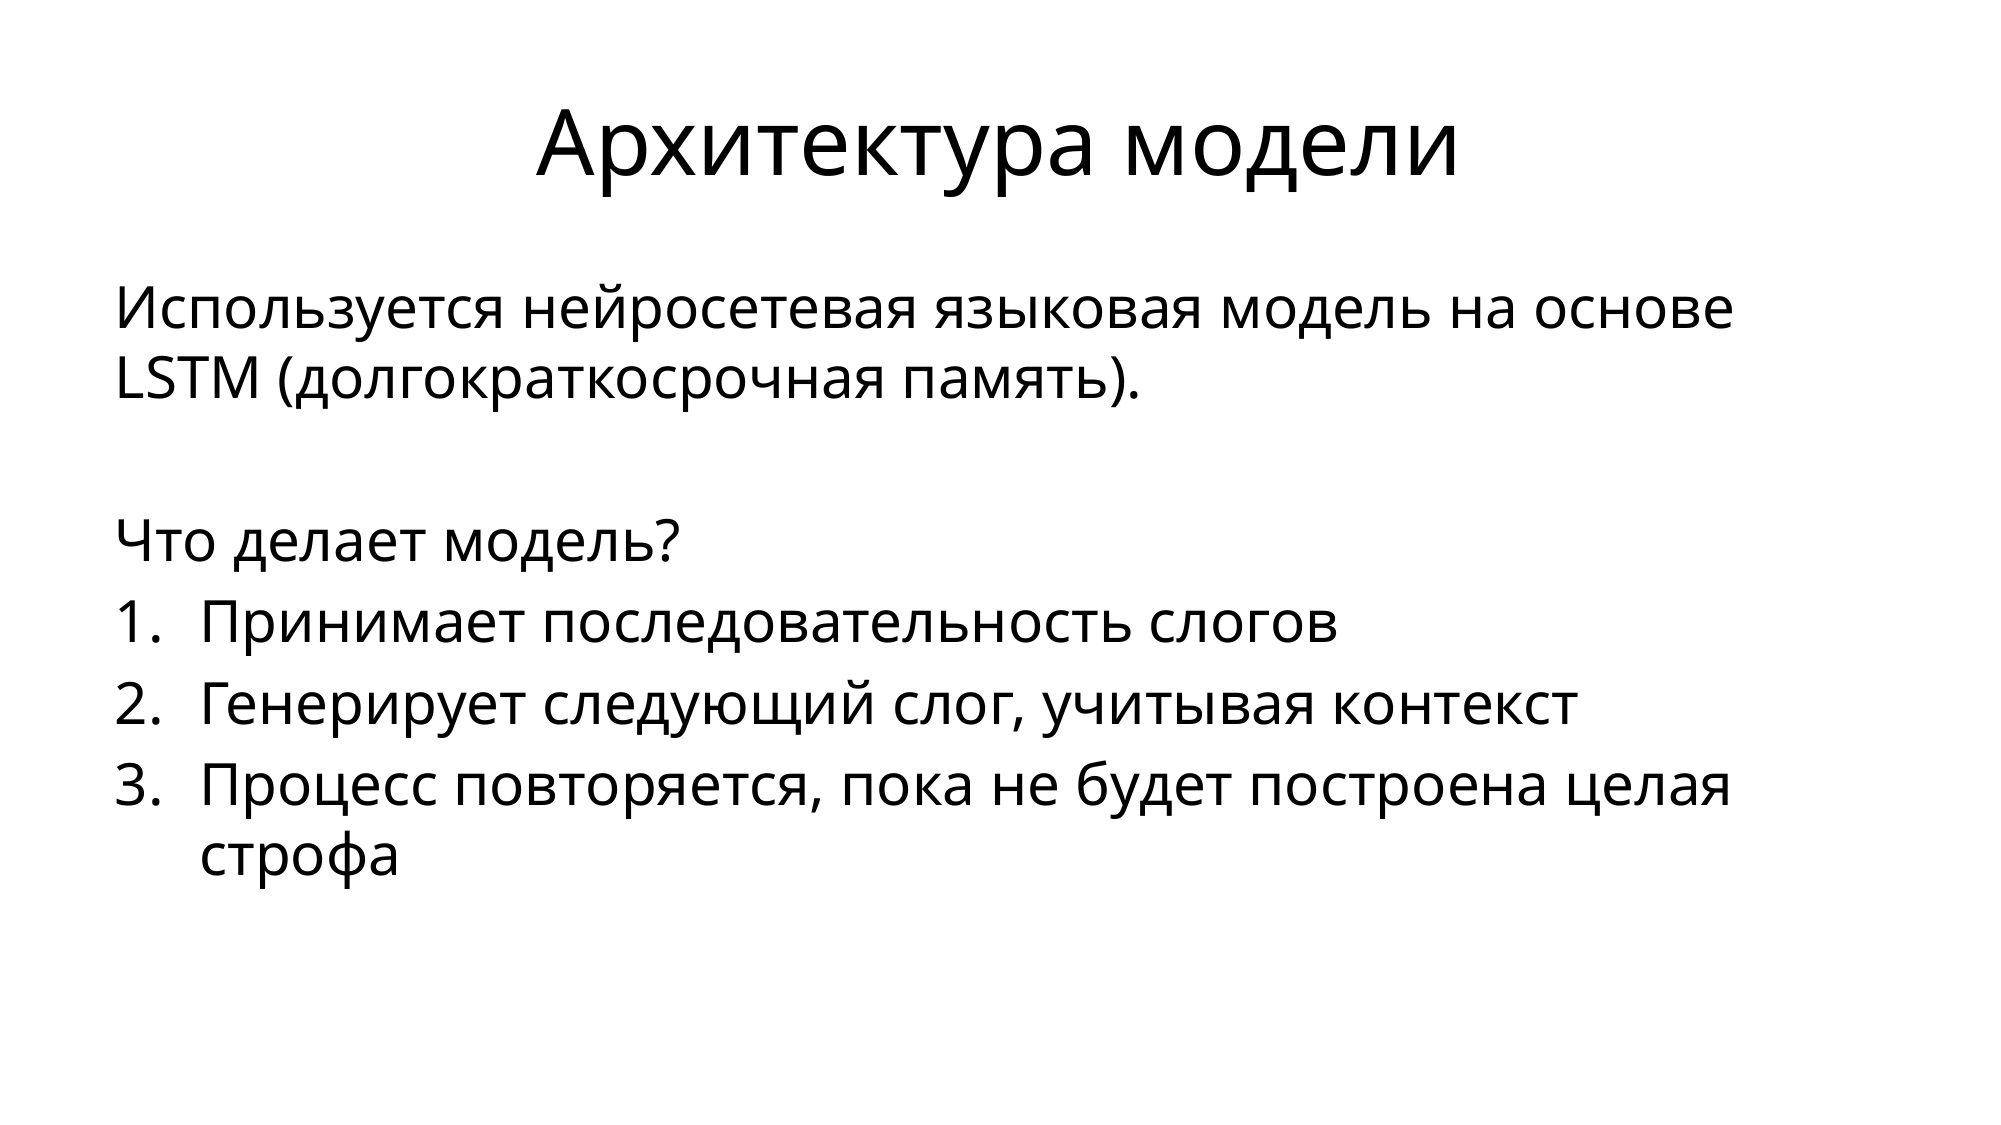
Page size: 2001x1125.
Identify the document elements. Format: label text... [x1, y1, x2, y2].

title Архитектура модели [99, 45, 1900, 233]
list Используется нейросетевая языковая модель на основе LSTM (долгократкосрочная память). Что делает модель? Принимает последовательность слогов Генерирует следующий слог, учитывая контекст Процесс повторяется, пока не будет построена целая строфа [99, 262, 1900, 1066]
